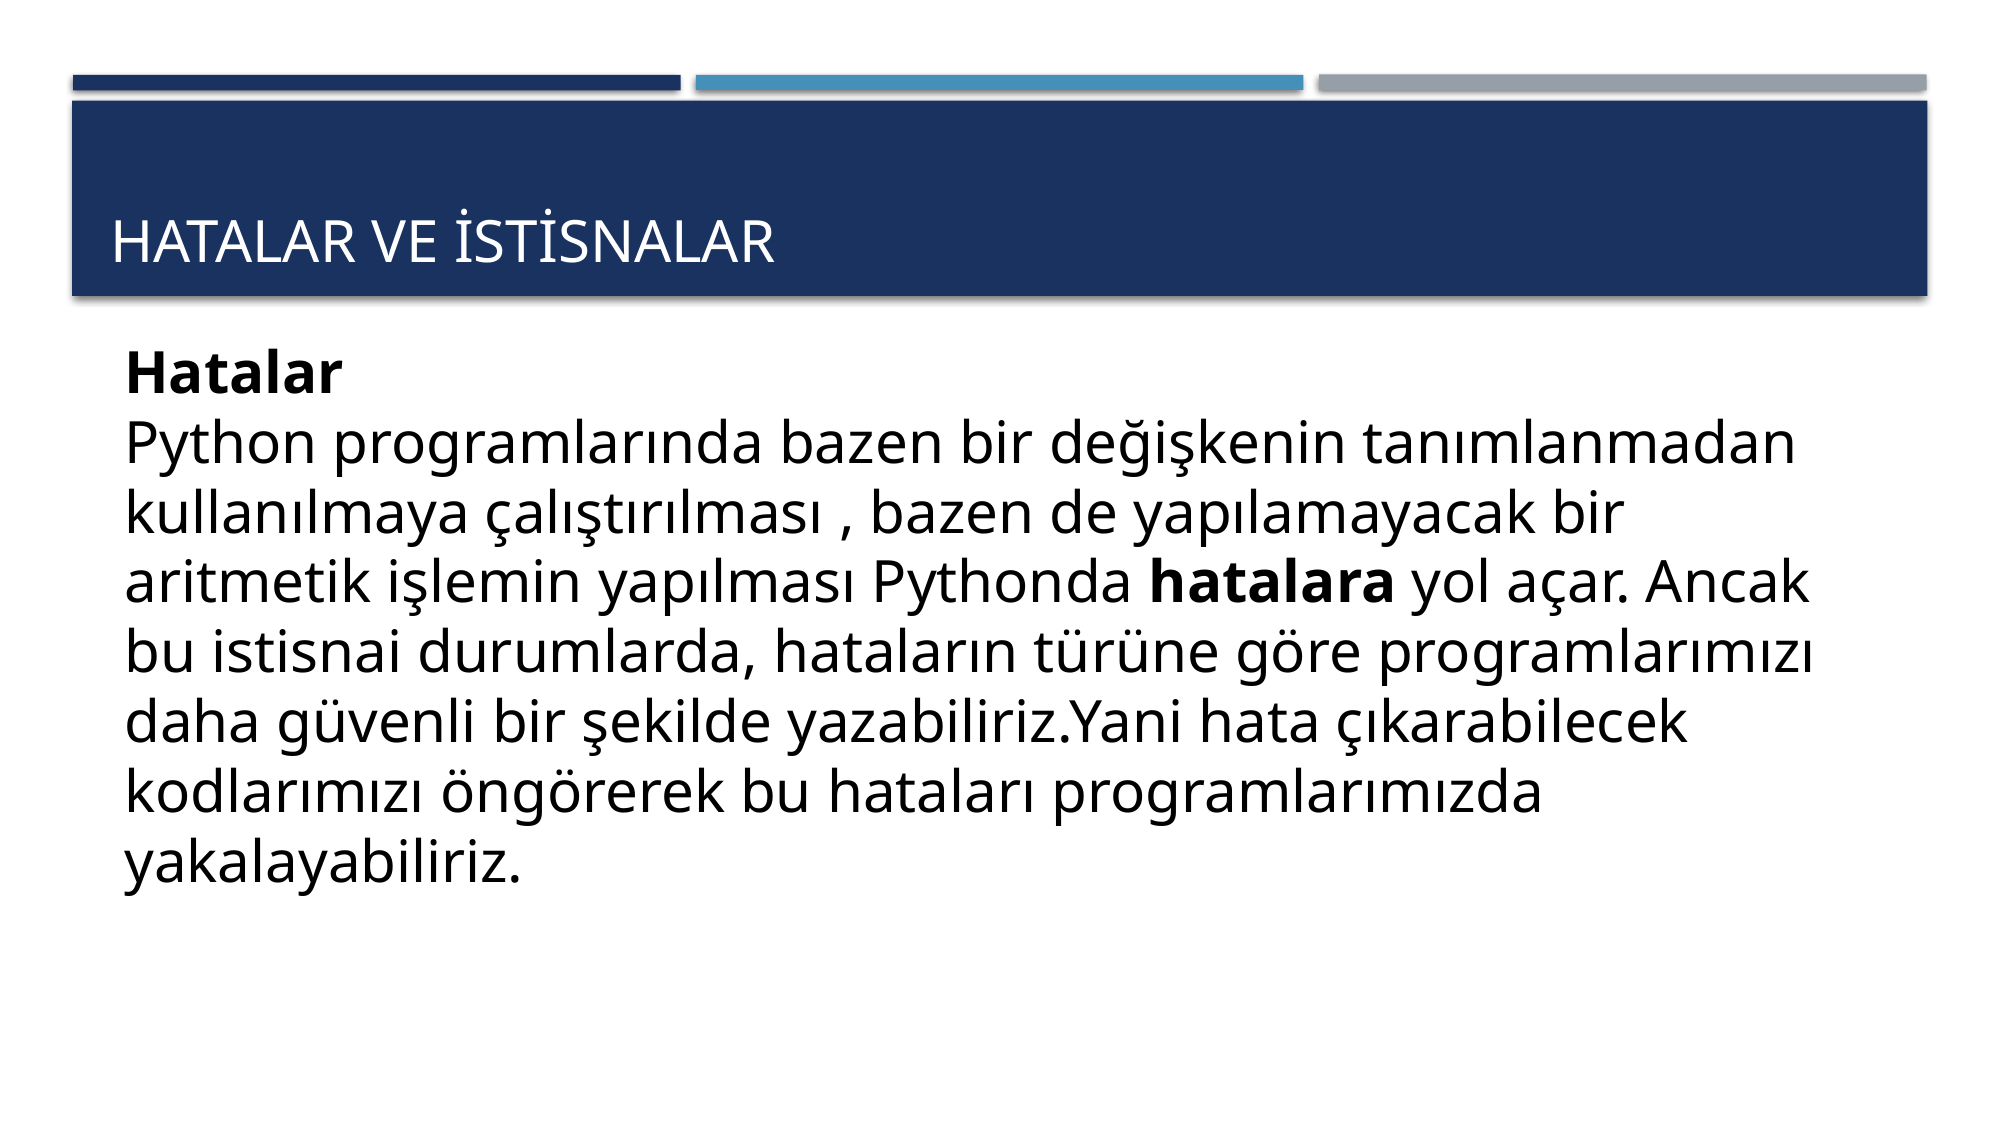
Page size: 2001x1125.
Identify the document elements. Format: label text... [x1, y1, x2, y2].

title Hatalar ve istisnalar [95, 115, 1905, 282]
text_box Hatalar Python programlarında bazen bir değişkenin tanımlanmadan kullanılmaya çalıştırılması , bazen de yapılamayacak bir aritmetik işlemin yapılması Pythonda hatalara yol açar. Ancak bu istisnai durumlarda, hataların türüne göre programlarımızı daha güvenli bir şekilde yazabiliriz.Yani hata çıkarabilecek kodlarımızı öngörerek bu hataları programlarımızda yakalayabiliriz. [109, 327, 1871, 947]
